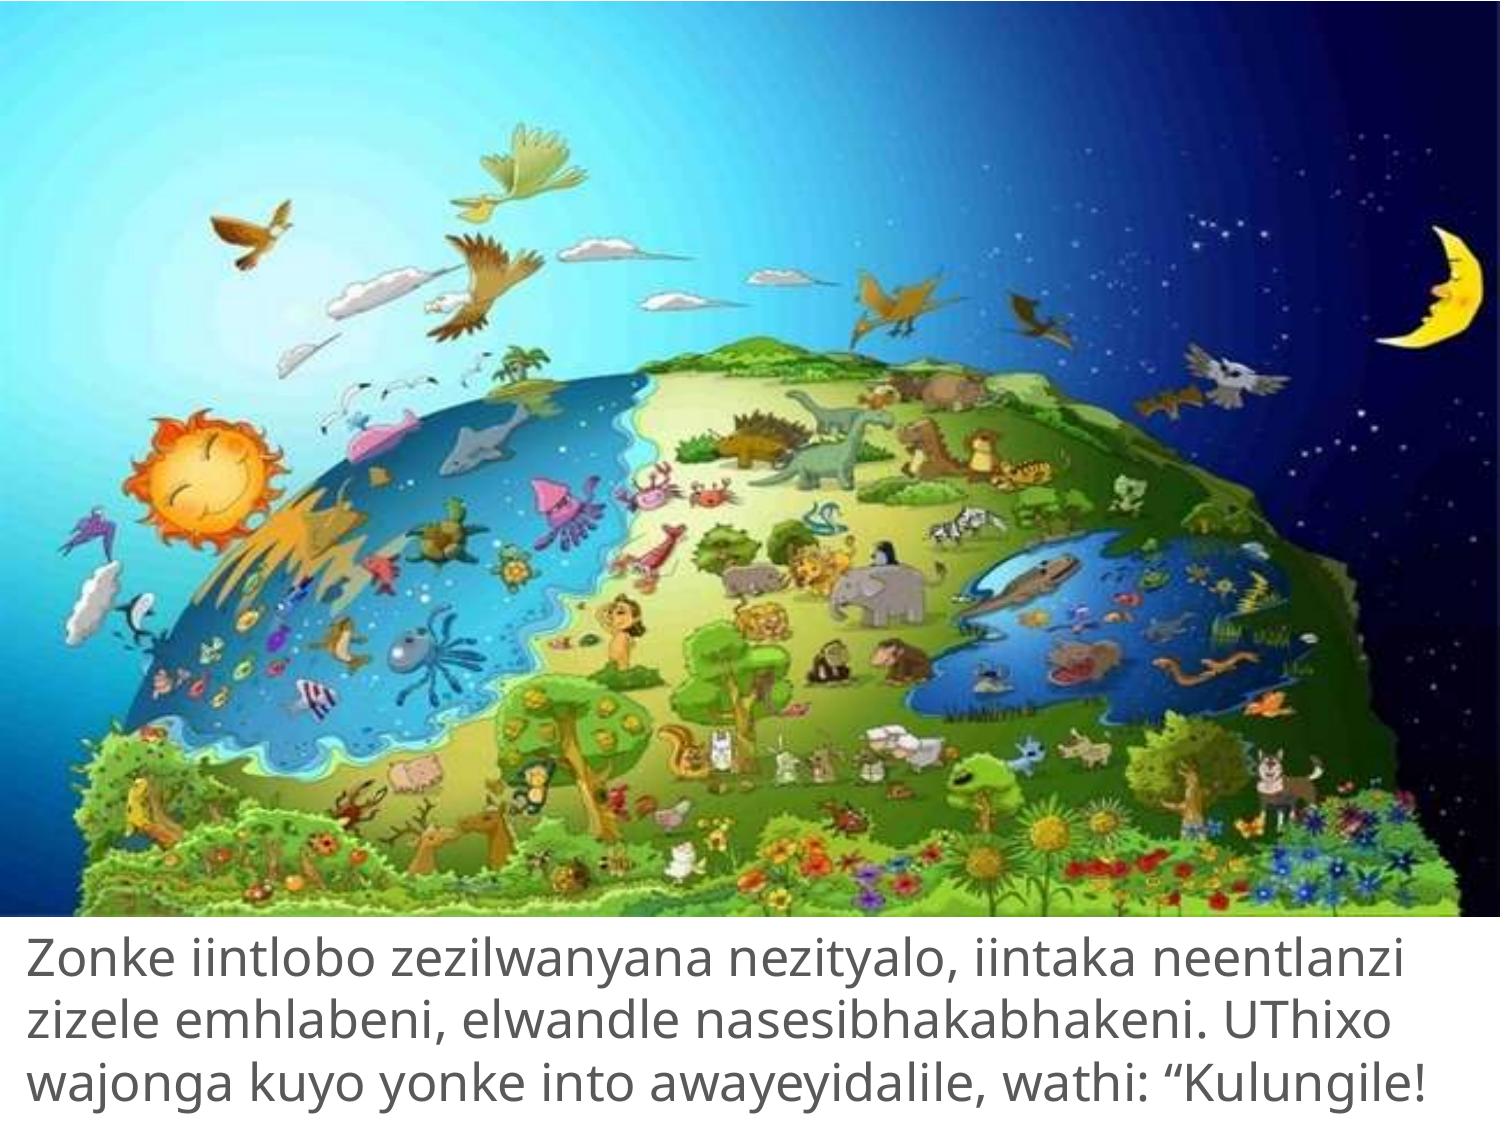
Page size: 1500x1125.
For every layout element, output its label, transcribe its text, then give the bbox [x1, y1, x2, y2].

picture [0, 1, 1500, 918]
text_box Zonke iintlobo zezilwanyana nezityalo, iintaka neentlanzi zizele emhlabeni, elwandle nasesibhakabhakeni. UThixo wajonga kuyo yonke into awayeyidalile, wathi: “Kulungile! [11, 924, 1498, 1119]
